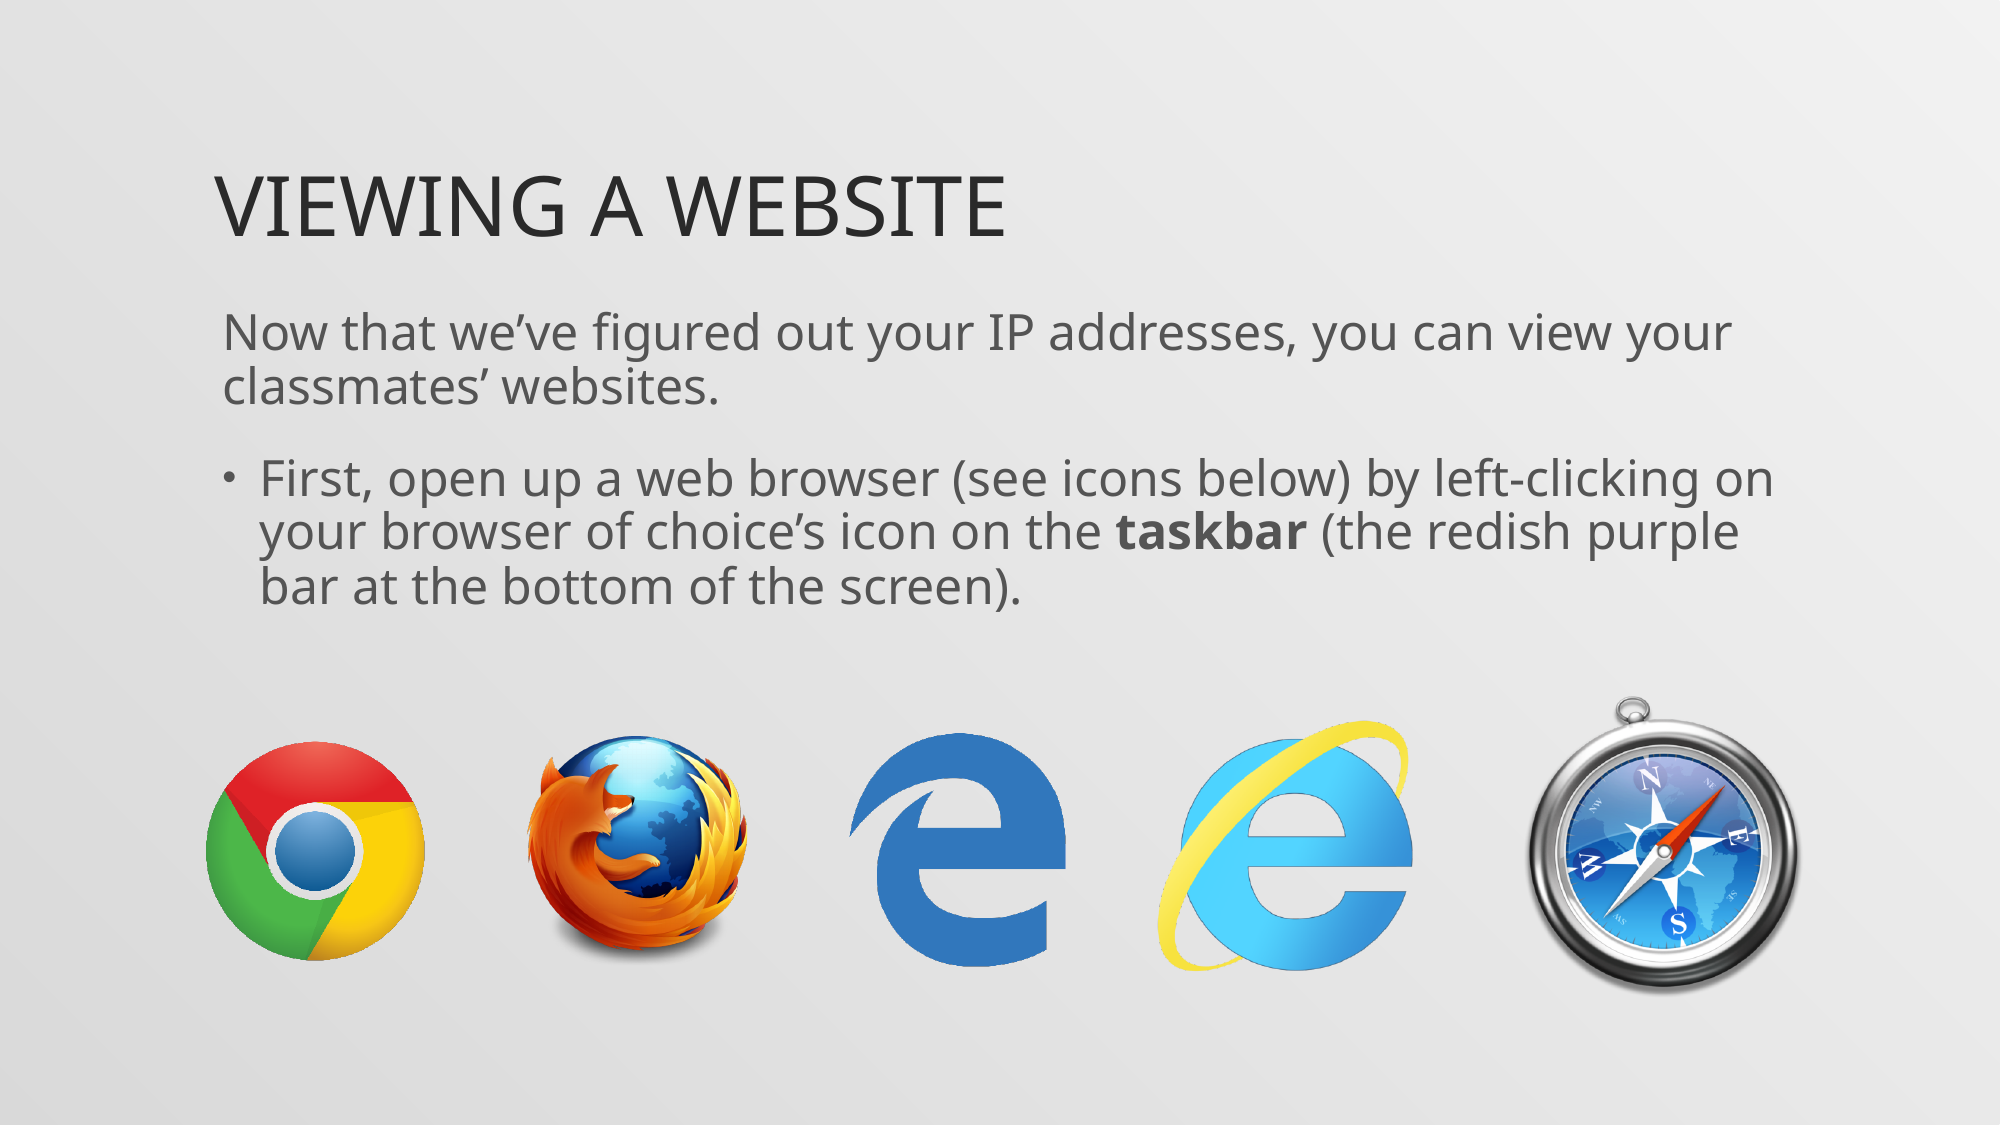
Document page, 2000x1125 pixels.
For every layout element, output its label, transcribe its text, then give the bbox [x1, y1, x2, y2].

picture [849, 733, 1066, 967]
picture [205, 741, 425, 961]
list Now that we’ve figured out your IP addresses, you can view your classmates’ websites. First, open up a web browser (see icons below) by left-clicking on your browser of choice’s icon on the taskbar (the redish purple bar at the bottom of the screen). [199, 299, 1800, 638]
picture [521, 735, 753, 967]
picture [1511, 695, 1815, 999]
title Viewing a website [199, 45, 1800, 263]
picture [1151, 709, 1427, 985]
